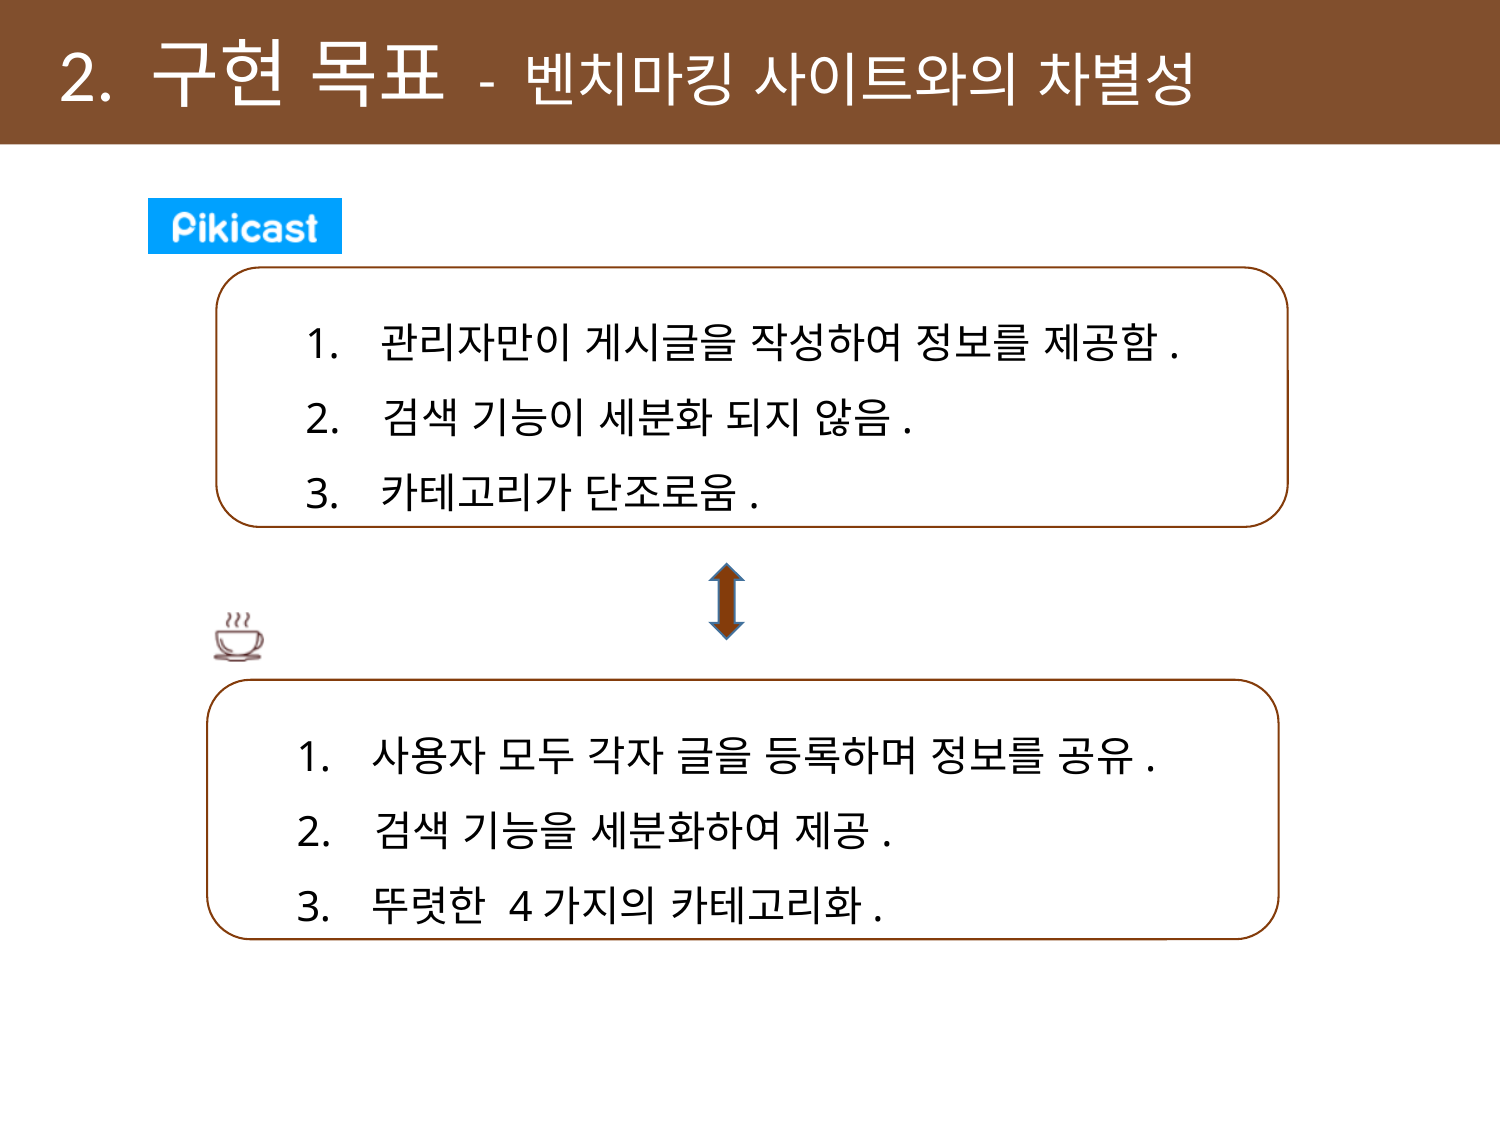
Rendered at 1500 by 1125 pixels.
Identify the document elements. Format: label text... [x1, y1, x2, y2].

text_box 2. 구현 목표 - 벤치마킹 사이트와의 차별성 [44, 19, 1213, 124]
picture [148, 198, 342, 254]
text_box [708, 562, 746, 641]
text_box [206, 678, 1280, 941]
text_box [215, 266, 1289, 528]
text_box [0, 0, 1500, 145]
picture [181, 601, 366, 673]
